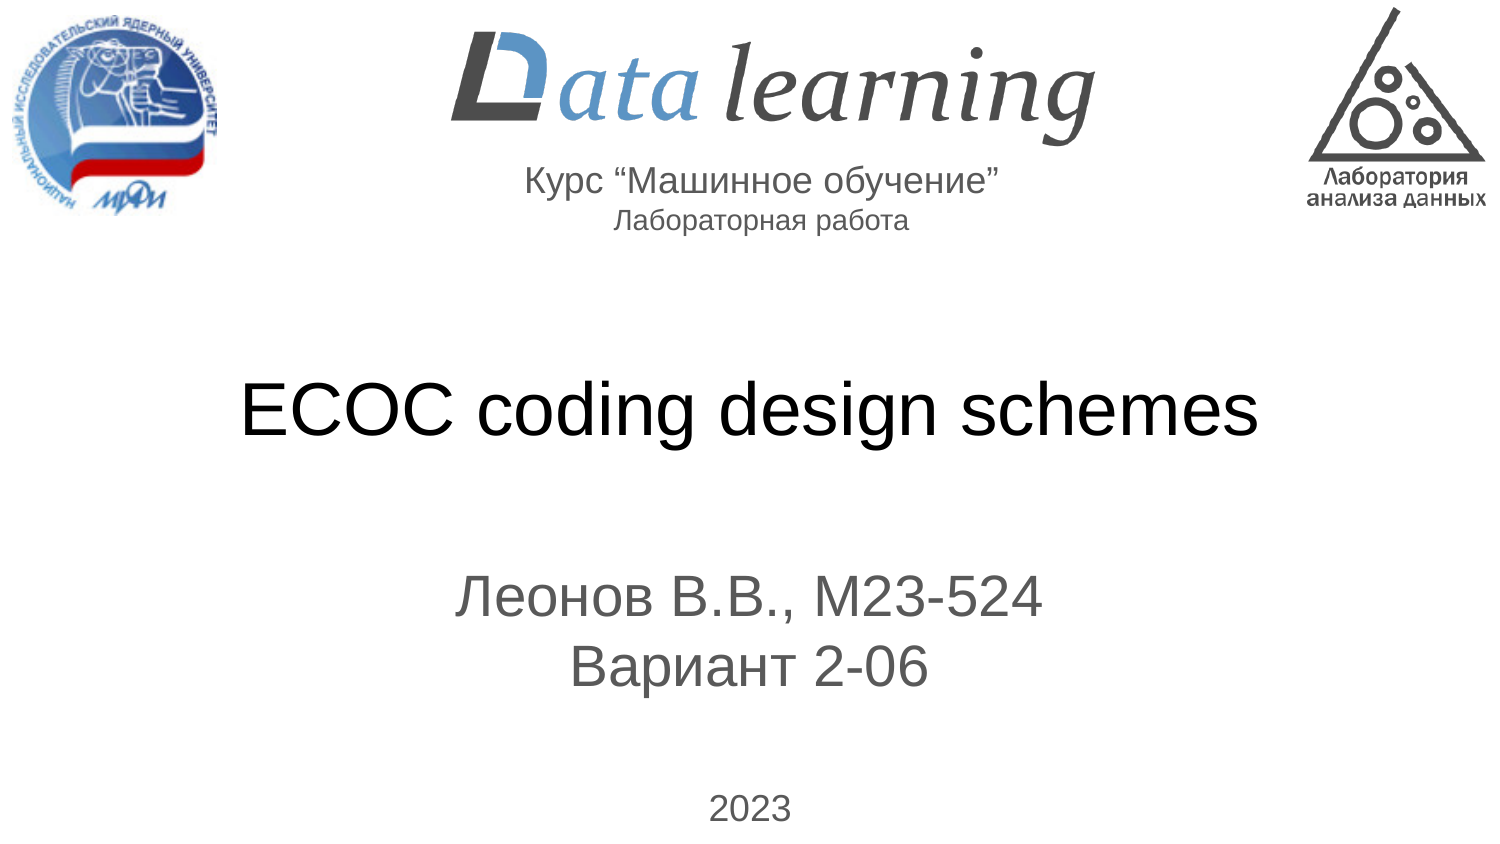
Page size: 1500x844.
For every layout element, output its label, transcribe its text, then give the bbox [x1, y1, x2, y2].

picture [12, 15, 217, 216]
title ECOC coding design schemes [51, 258, 1449, 466]
picture [421, 15, 1281, 151]
picture [1306, 7, 1486, 208]
subtitle 2023 [83, 768, 1417, 832]
subtitle Курс “Машинное обучение” Лабораторная работа [450, 158, 1074, 259]
subtitle Леонов В.В., М23-524 Вариант 2-06 [51, 543, 1449, 717]
